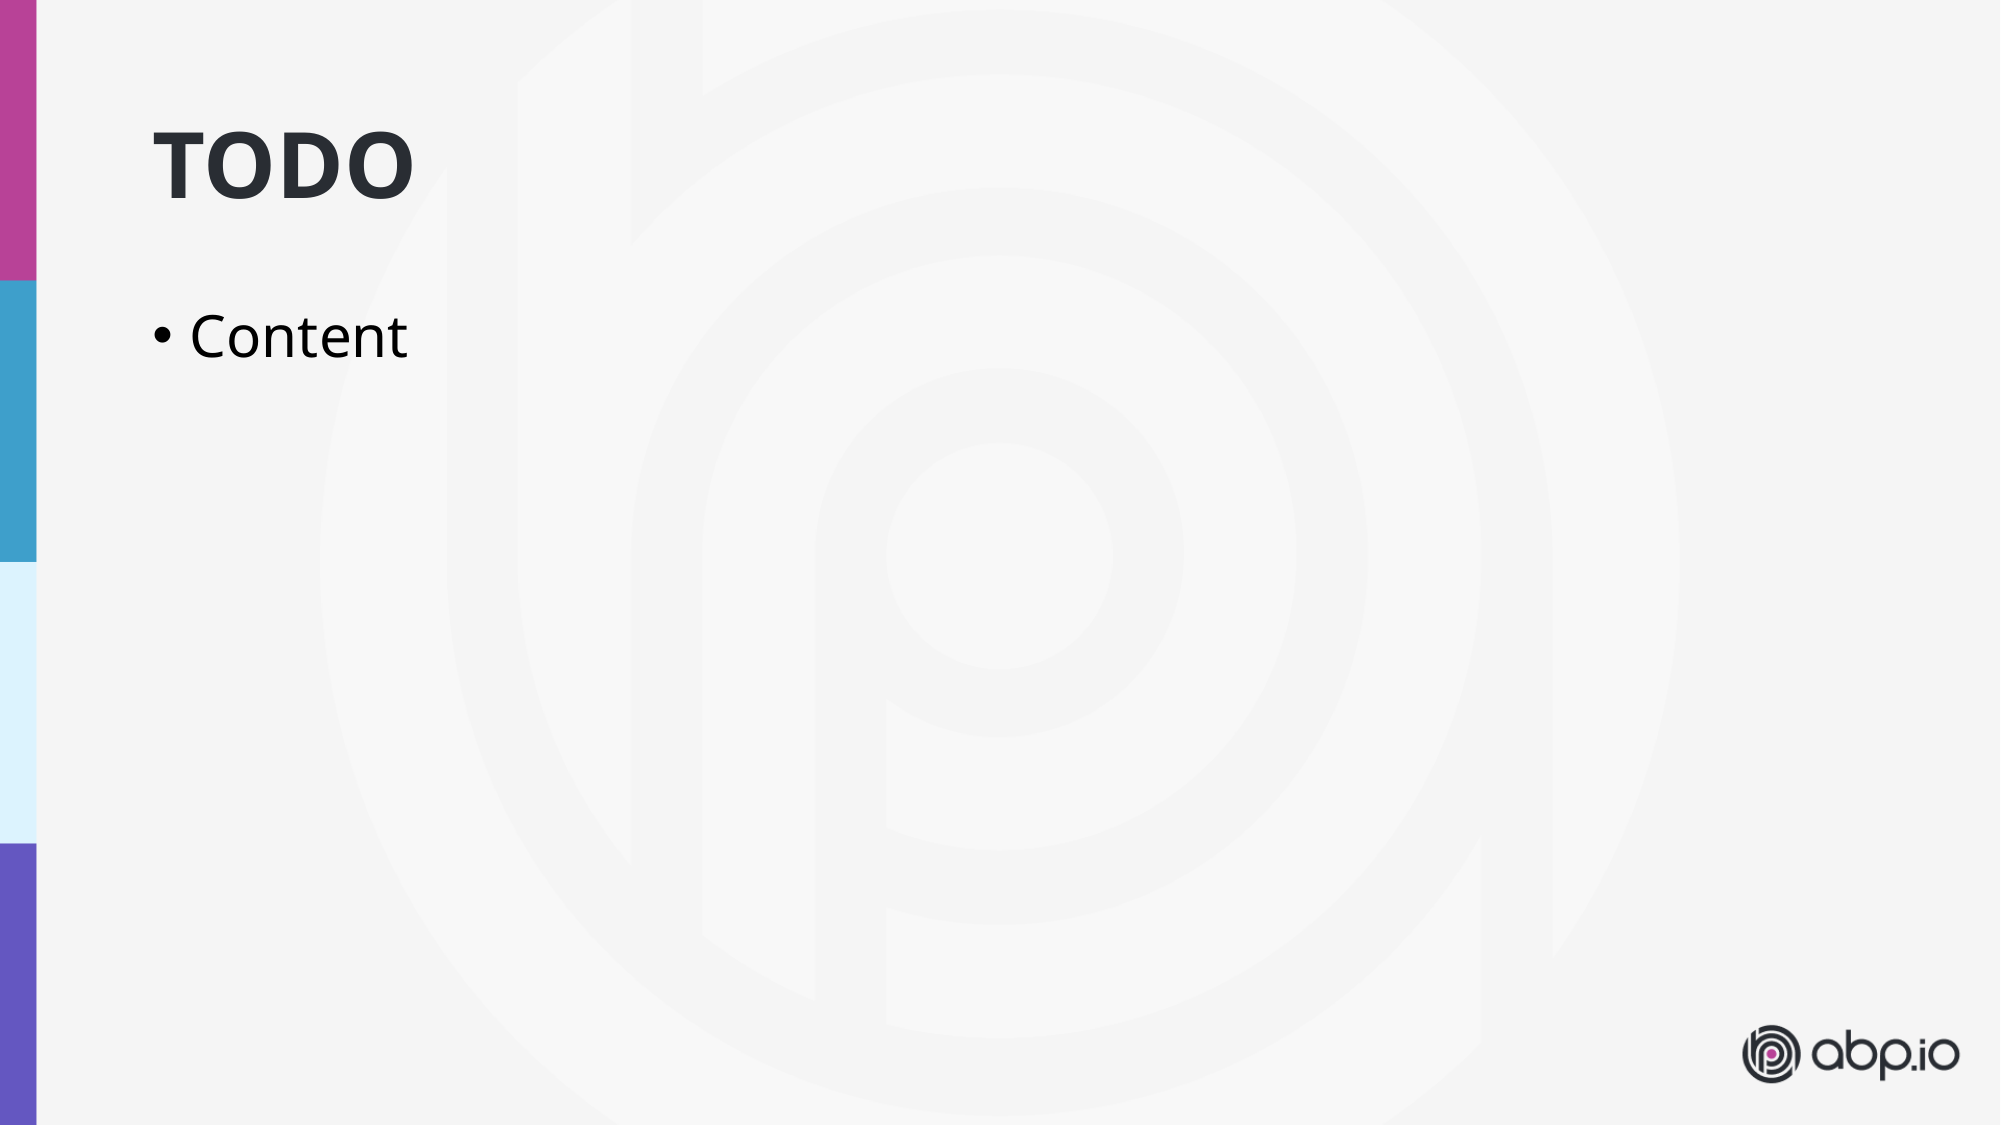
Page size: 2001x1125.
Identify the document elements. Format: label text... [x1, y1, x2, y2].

picture [0, 0, 2001, 1125]
list Content [137, 299, 1863, 1014]
title TODO [137, 59, 1863, 278]
